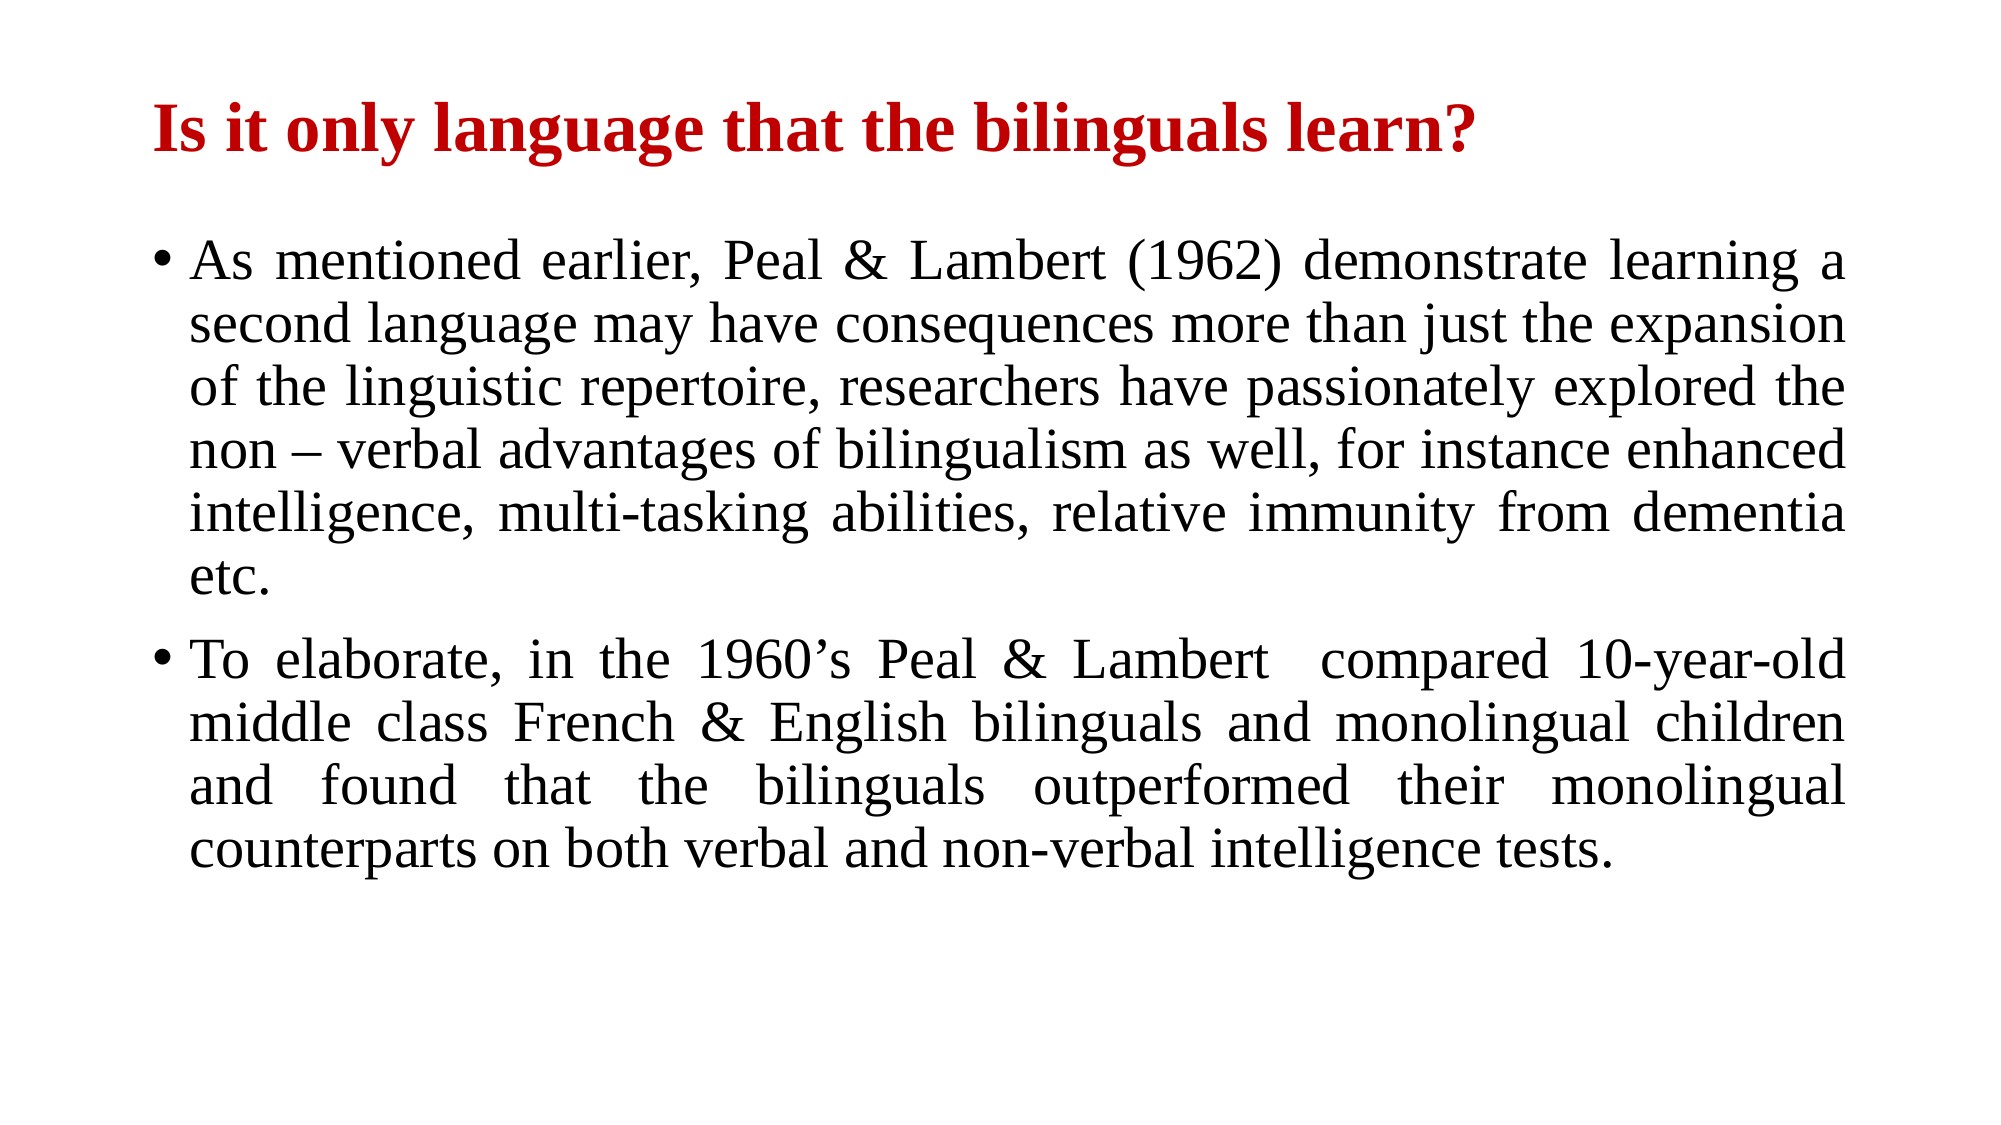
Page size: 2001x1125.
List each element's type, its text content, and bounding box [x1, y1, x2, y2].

title Is it only language that the bilinguals learn? [137, 59, 1863, 197]
list As mentioned earlier, Peal & Lambert (1962) demonstrate learning a second language may have consequences more than just the expansion of the linguistic repertoire, researchers have passionately explored the non – verbal advantages of bilingualism as well, for instance enhanced intelligence, multi-tasking abilities, relative immunity from dementia etc. To elaborate, in the 1960’s Peal & Lambert compared 10-year-old middle class French & English bilinguals and monolingual children and found that the bilinguals outperformed their monolingual counterparts on both verbal and non-verbal intelligence tests. [137, 221, 1863, 1014]
